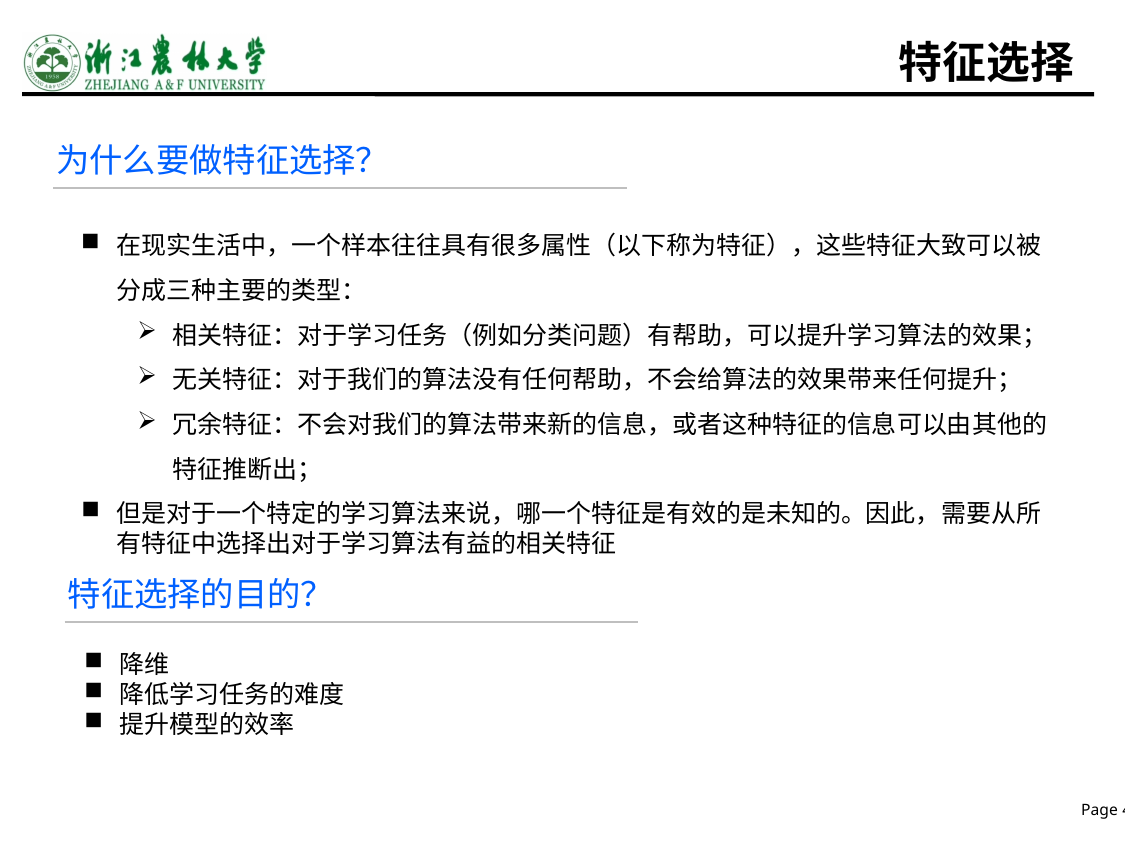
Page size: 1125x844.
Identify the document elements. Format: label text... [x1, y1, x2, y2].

text_box 在现实生活中，一个样本往往具有很多属性（以下称为特征），这些特征大致可以被分成三种主要的类型： 相关特征：对于学习任务（例如分类问题）有帮助，可以提升学习算法的效果； 无关特征：对于我们的算法没有任何帮助，不会给算法的效果带来任何提升； 冗余特征：不会对我们的算法带来新的信息，或者这种特征的信息可以由其他的特征推断出； [66, 207, 1077, 492]
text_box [41, 131, 661, 188]
picture [22, 32, 76, 92]
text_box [52, 565, 672, 622]
text_box 但是对于一个特定的学习算法来说，哪一个特征是有效的是未知的。因此，需要从所有特征中选择出对于学习算法有益的相关特征 [66, 489, 1060, 565]
text_box 降维 降低学习任务的难度 提升模型的效率 [69, 641, 633, 746]
title 特征选择 [76, 27, 1089, 169]
